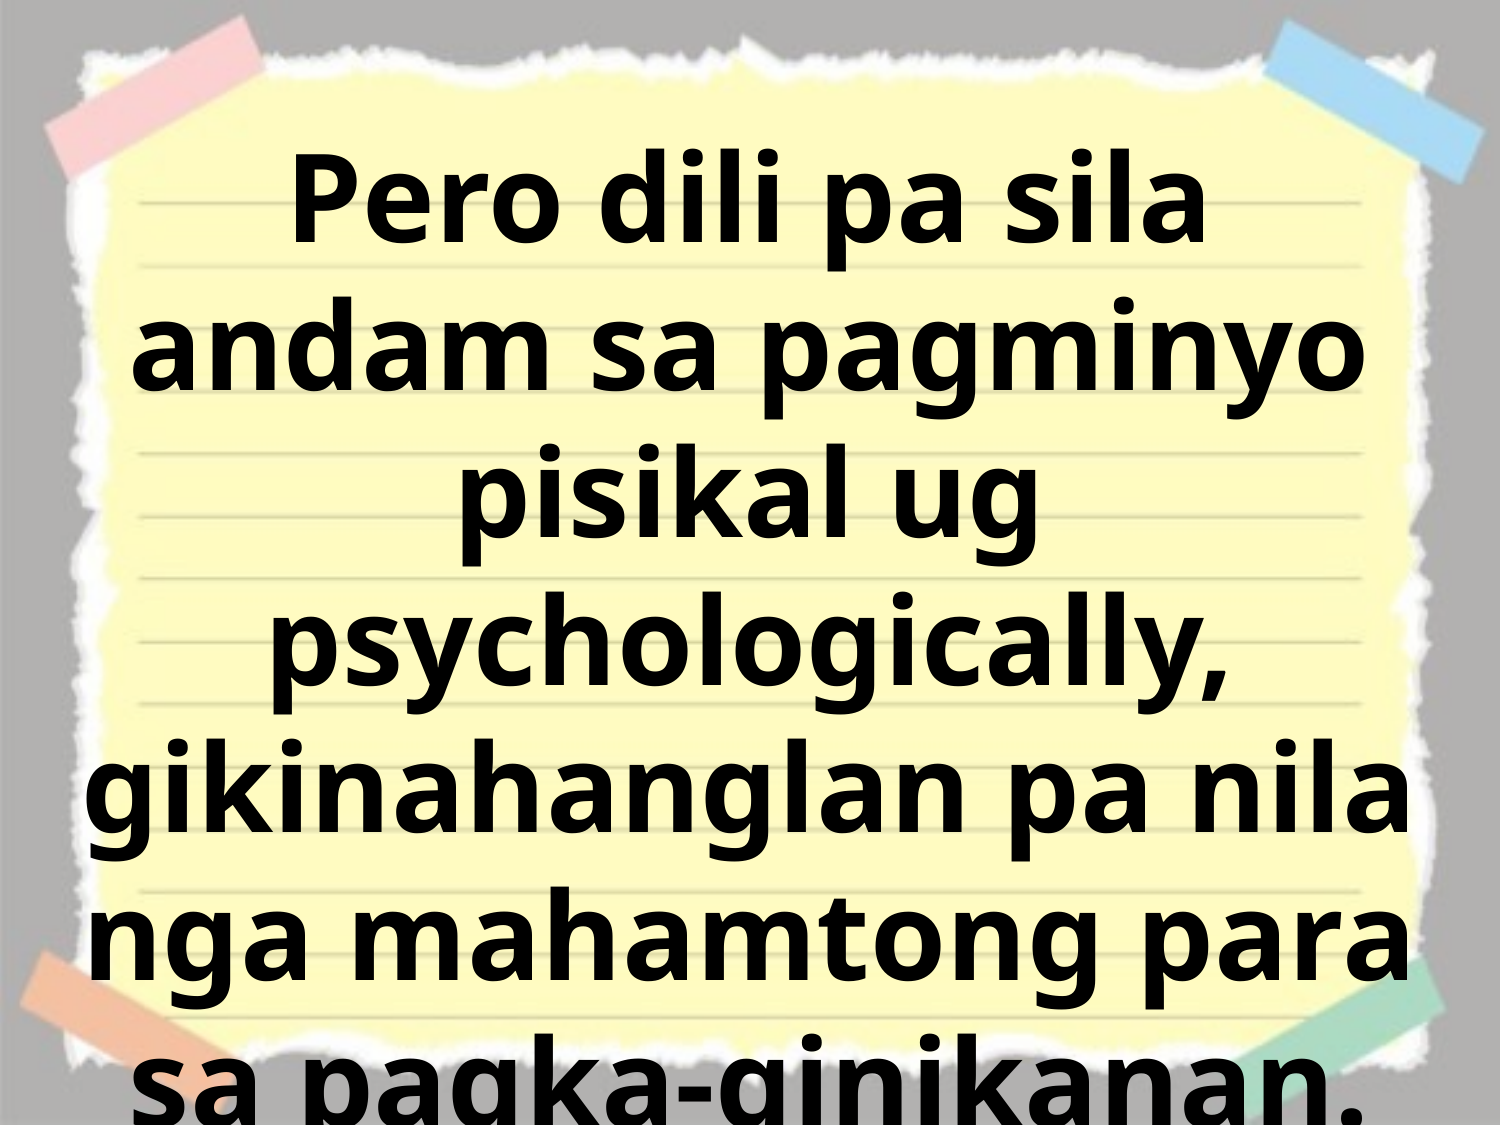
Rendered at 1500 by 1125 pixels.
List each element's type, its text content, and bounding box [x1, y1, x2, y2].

text_box Pero dili pa sila andam sa pagminyo pisikal ug psychologically, gikinahanglan pa nila nga mahamtong para sa pagka-ginikanan. [62, 112, 1438, 1125]
